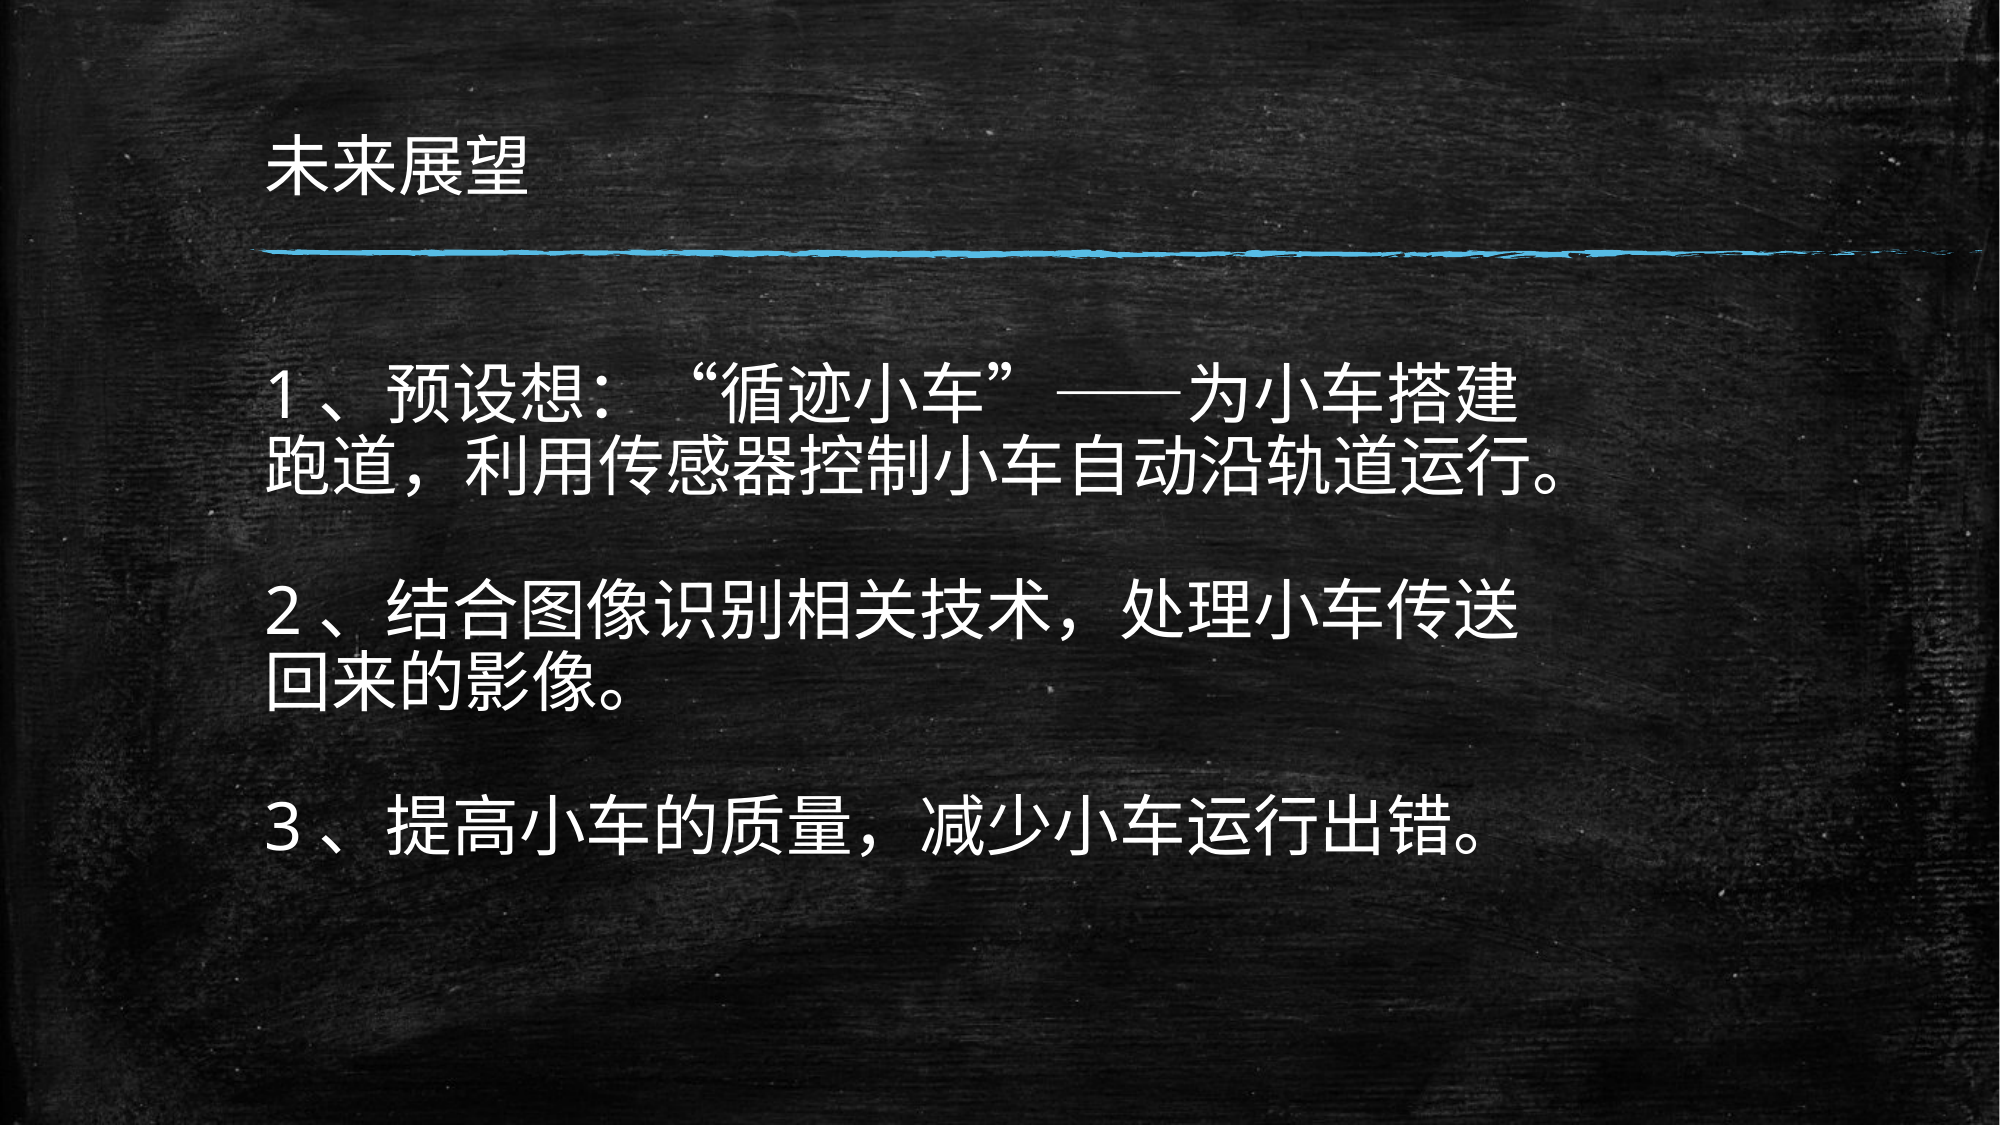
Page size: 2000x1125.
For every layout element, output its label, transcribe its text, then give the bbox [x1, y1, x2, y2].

list 1、预设想：“循迹小车”——为小车搭建跑道，利用传感器控制小车自动沿轨道运行。 2、结合图像识别相关技术，处理小车传送回来的影像。 3、提高小车的质量，减少小车运行出错。 [249, 550, 1591, 676]
title 未来展望 [249, 45, 1750, 213]
